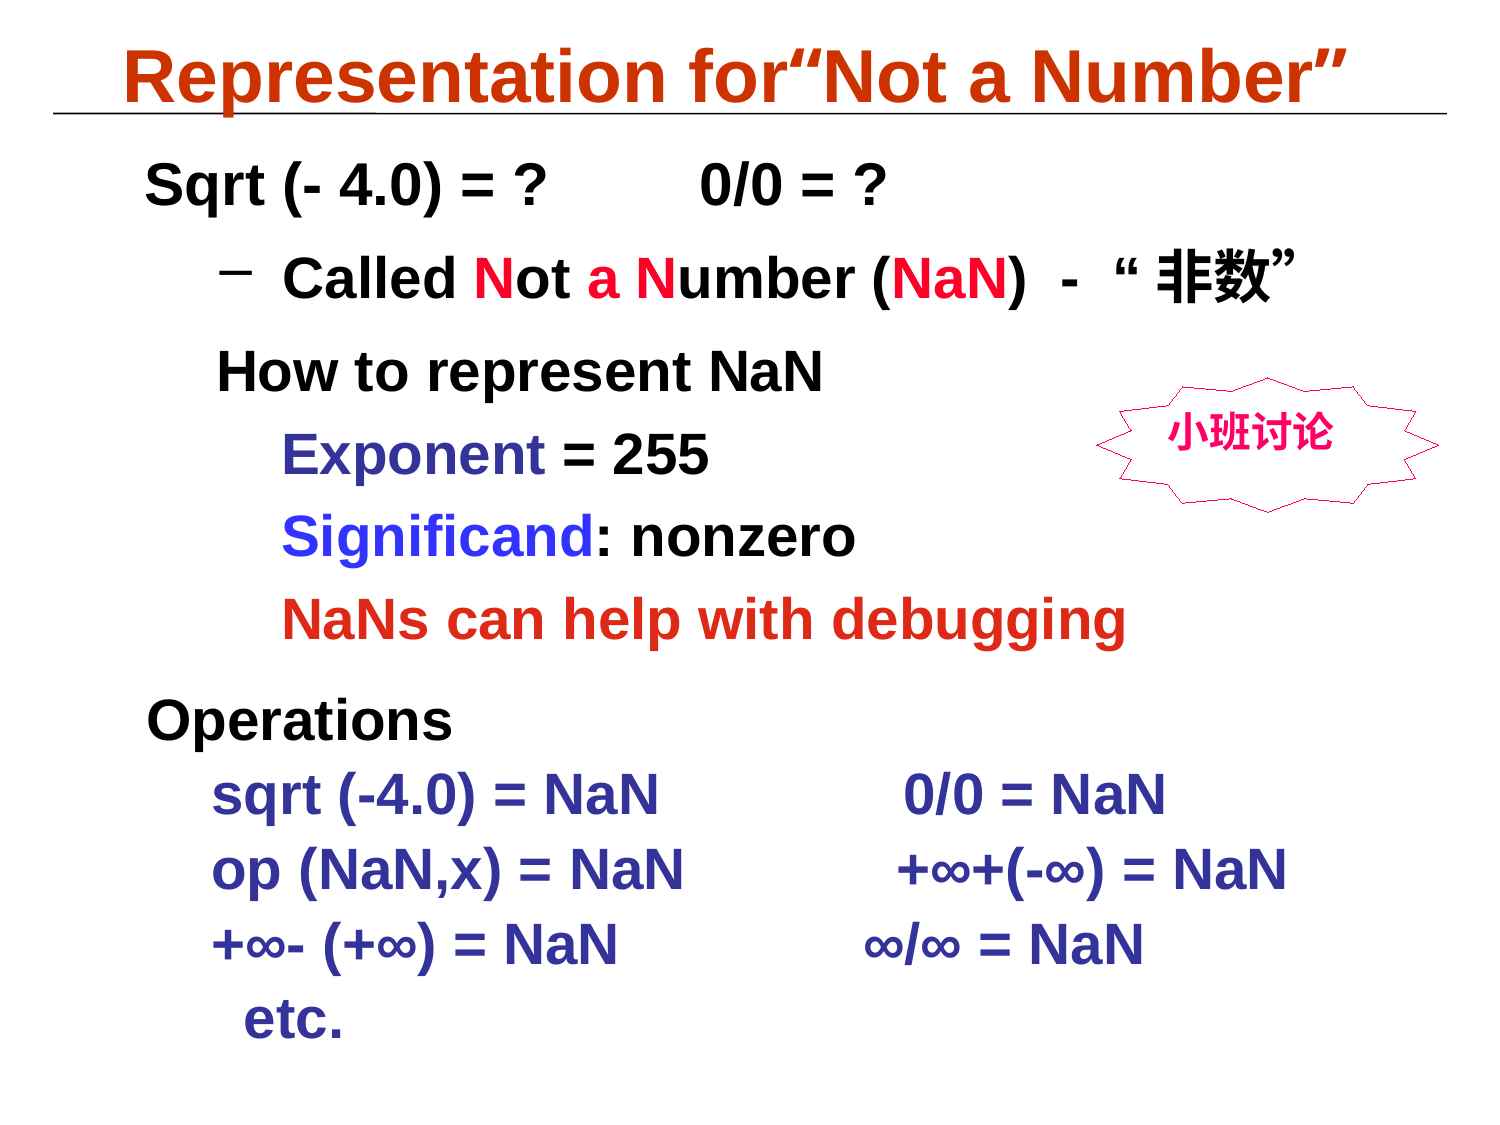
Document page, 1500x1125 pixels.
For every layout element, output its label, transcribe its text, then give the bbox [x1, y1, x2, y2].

text_box Operations sqrt (-4.0) = NaN 0/0 = NaN op (NaN,x) = NaN +∞+(-∞) = NaN +∞- (+∞) = NaN ∞/∞ = NaN etc. [131, 682, 1364, 1059]
text_box 小班讨论 [1096, 377, 1439, 513]
list Sqrt (- 4.0) = ? 0/0 = ? Called Not a Number (NaN) - “非数” [133, 498, 1359, 682]
list Sqrt (- 4.0) = ? 0/0 = ? Called Not a Number (NaN) - “非数” [133, 130, 1359, 393]
title Representation for“Not a Number” [33, 23, 1437, 220]
text_box How to represent NaN Exponent = 255 Significand: nonzero NaNs can help with debugging [126, 252, 1240, 659]
